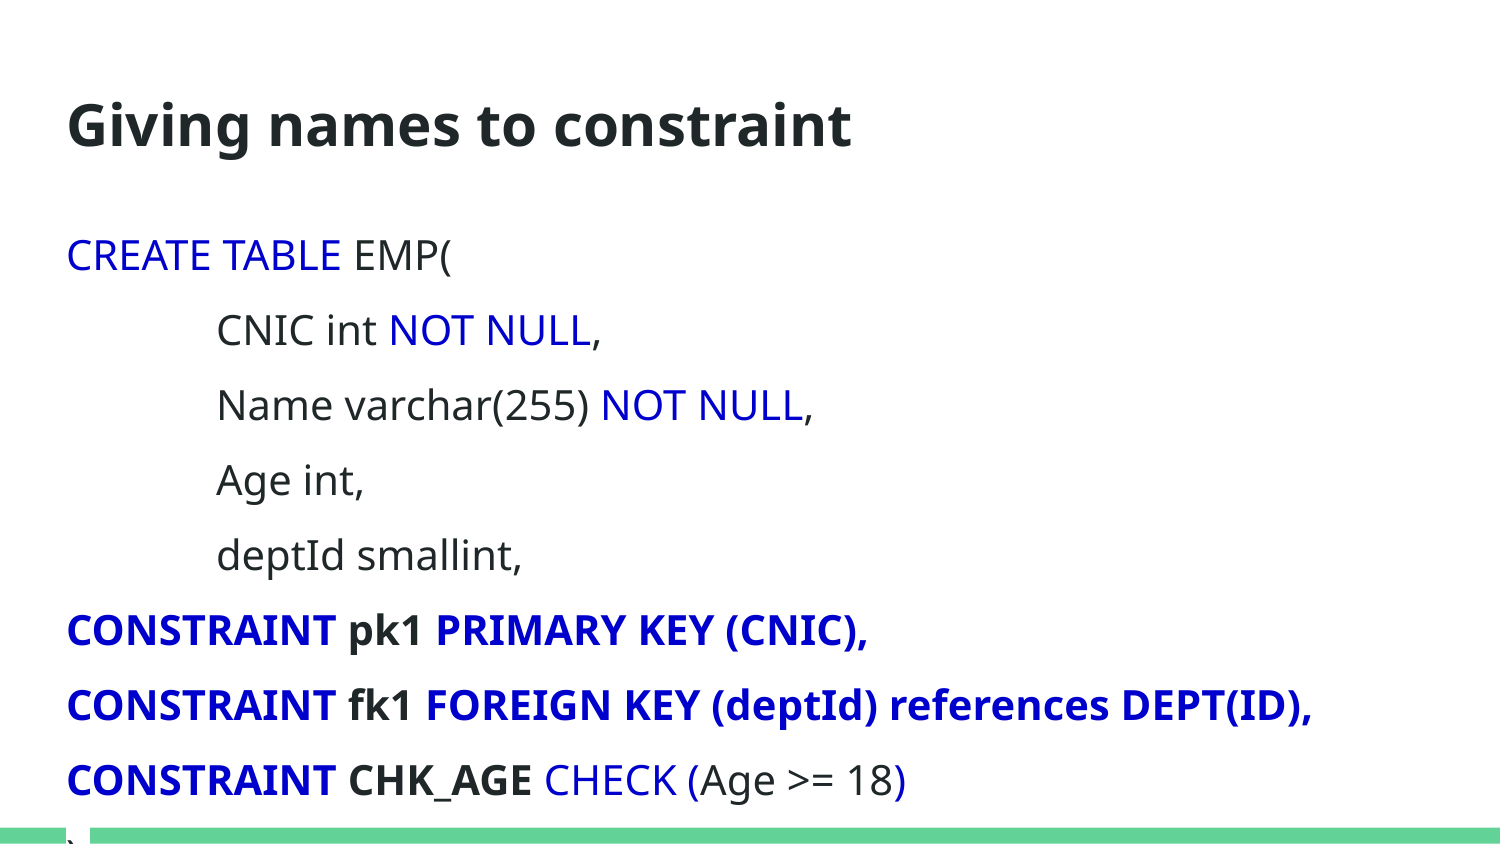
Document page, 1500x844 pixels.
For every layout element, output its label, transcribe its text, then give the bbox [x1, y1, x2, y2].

list CREATE TABLE EMP( CNIC int NOT NULL, Name varchar(255) NOT NULL, Age int, deptId smallint, CONSTRAINT pk1 PRIMARY KEY (CNIC), CONSTRAINT fk1 FOREIGN KEY (deptId) references DEPT(ID), CONSTRAINT CHK_AGE CHECK (Age >= 18) ); [51, 189, 1449, 750]
title Giving names to constraint [51, 72, 1449, 167]
